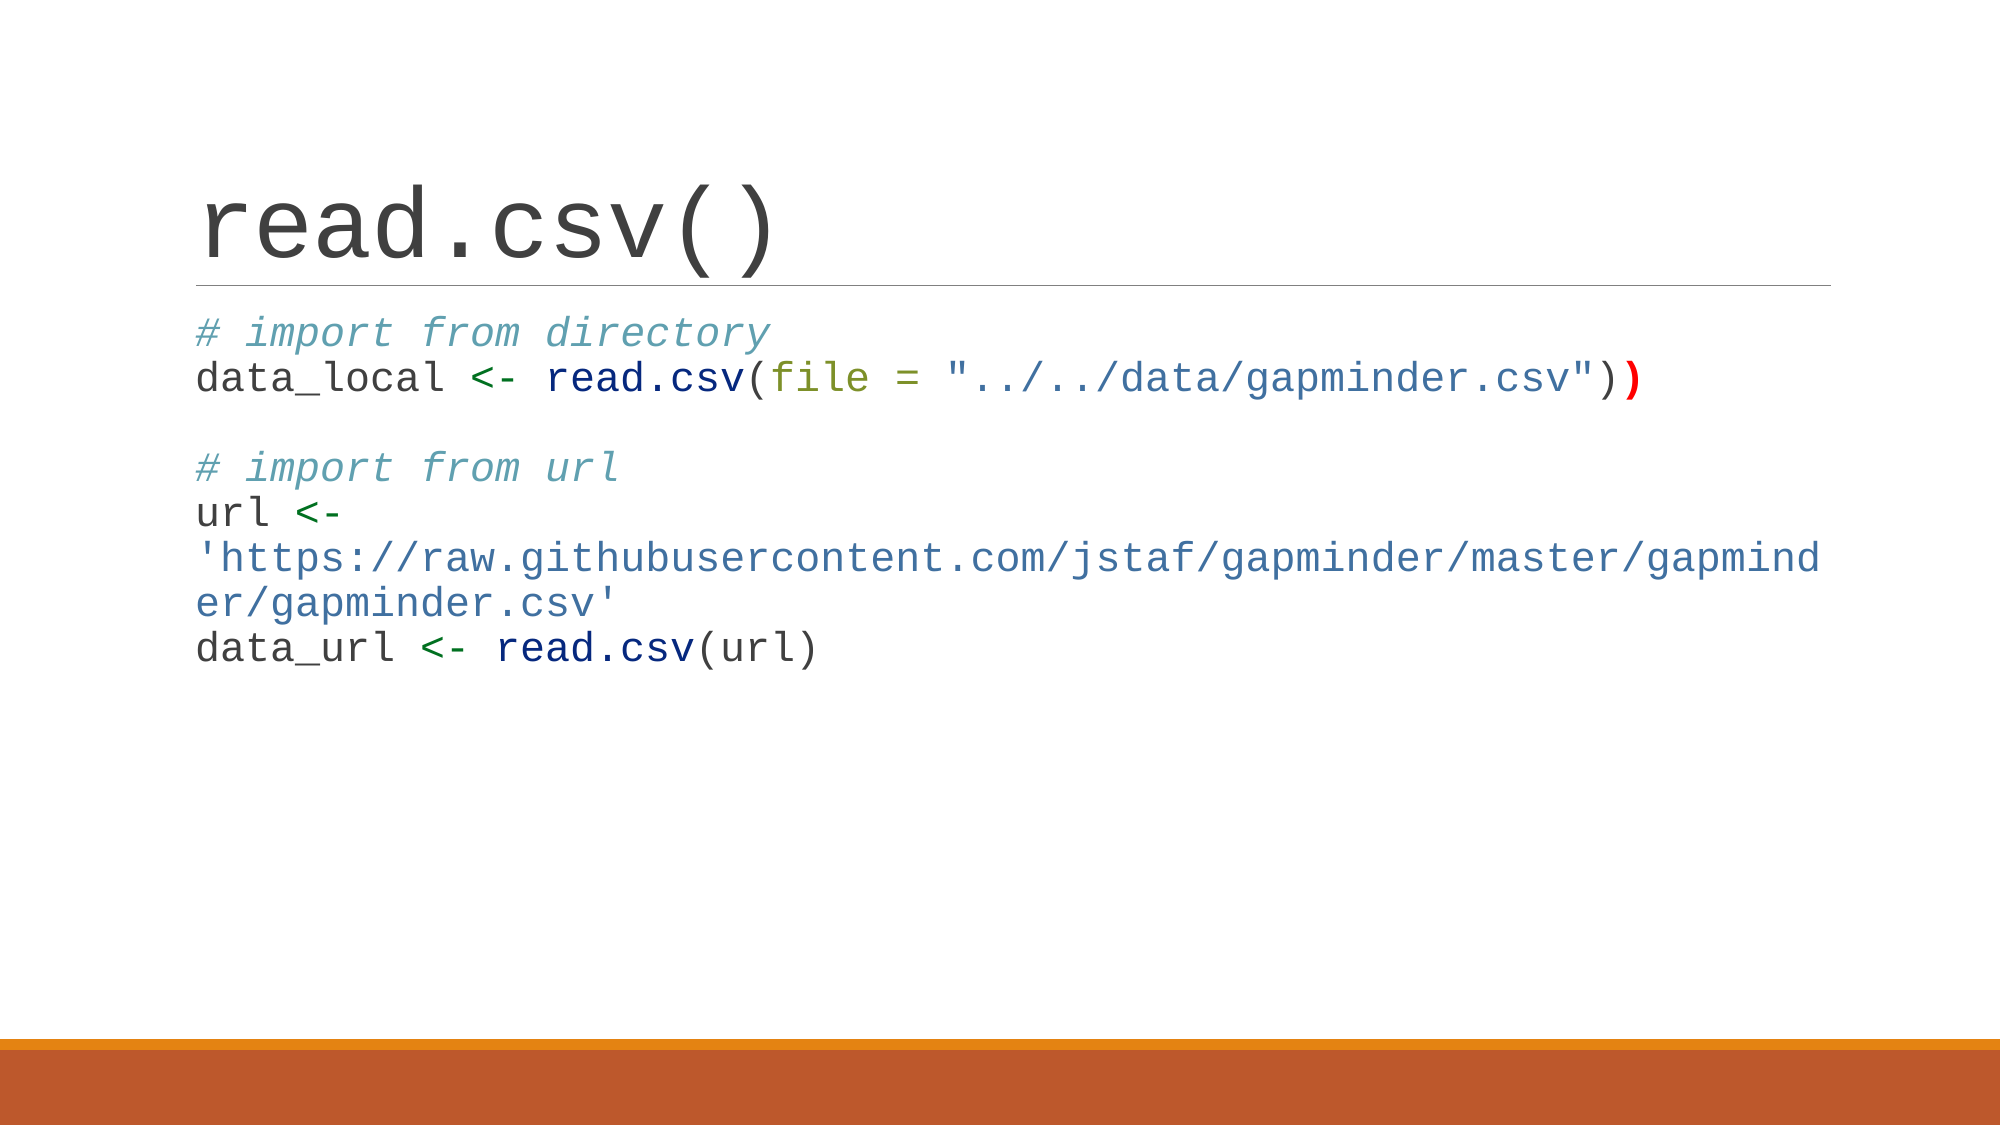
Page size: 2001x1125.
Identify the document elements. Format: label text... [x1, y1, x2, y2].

list # import from directory data_local <- read.csv(file = "../../data/gapminder.csv")) # import from url url <- 'https://raw.githubusercontent.com/jstaf/gapminder/master/gapminder/gapminder.csv' data_url <- read.csv(url) [180, 302, 1830, 963]
title read.csv() [180, 47, 1830, 285]
